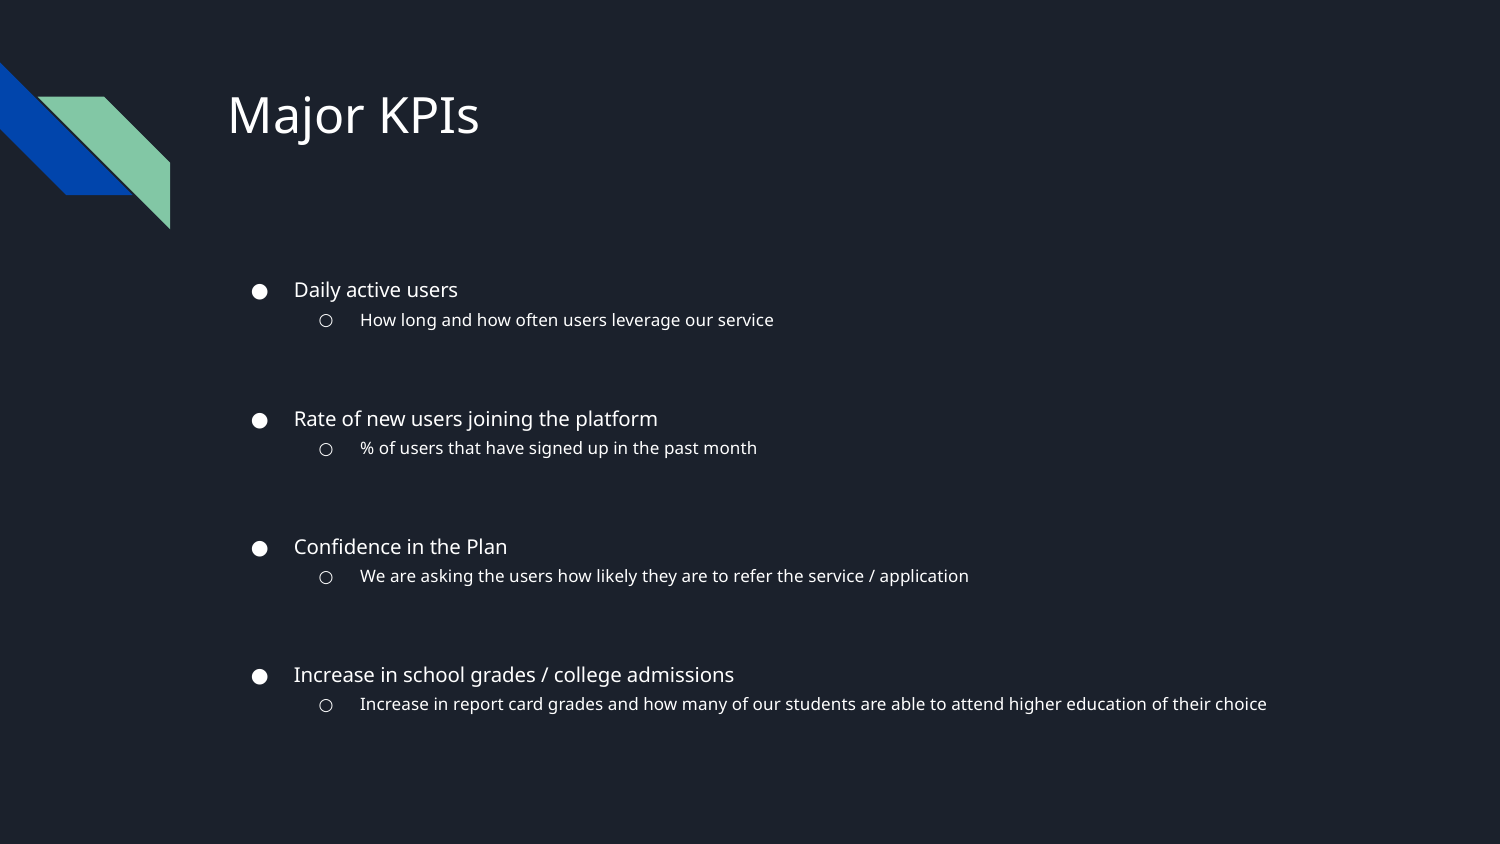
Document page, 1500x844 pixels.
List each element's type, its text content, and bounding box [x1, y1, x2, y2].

title Major KPIs [212, 64, 1368, 215]
list Daily active users How long and how often users leverage our service Rate of new users joining the platform % of users that have signed up in the past month Confidence in the Plan We are asking the users how likely they are to refer the service / application Increase in school grades / college admissions Increase in report card grades and how many of our students are able to attend higher education of their choice [212, 257, 1368, 735]
